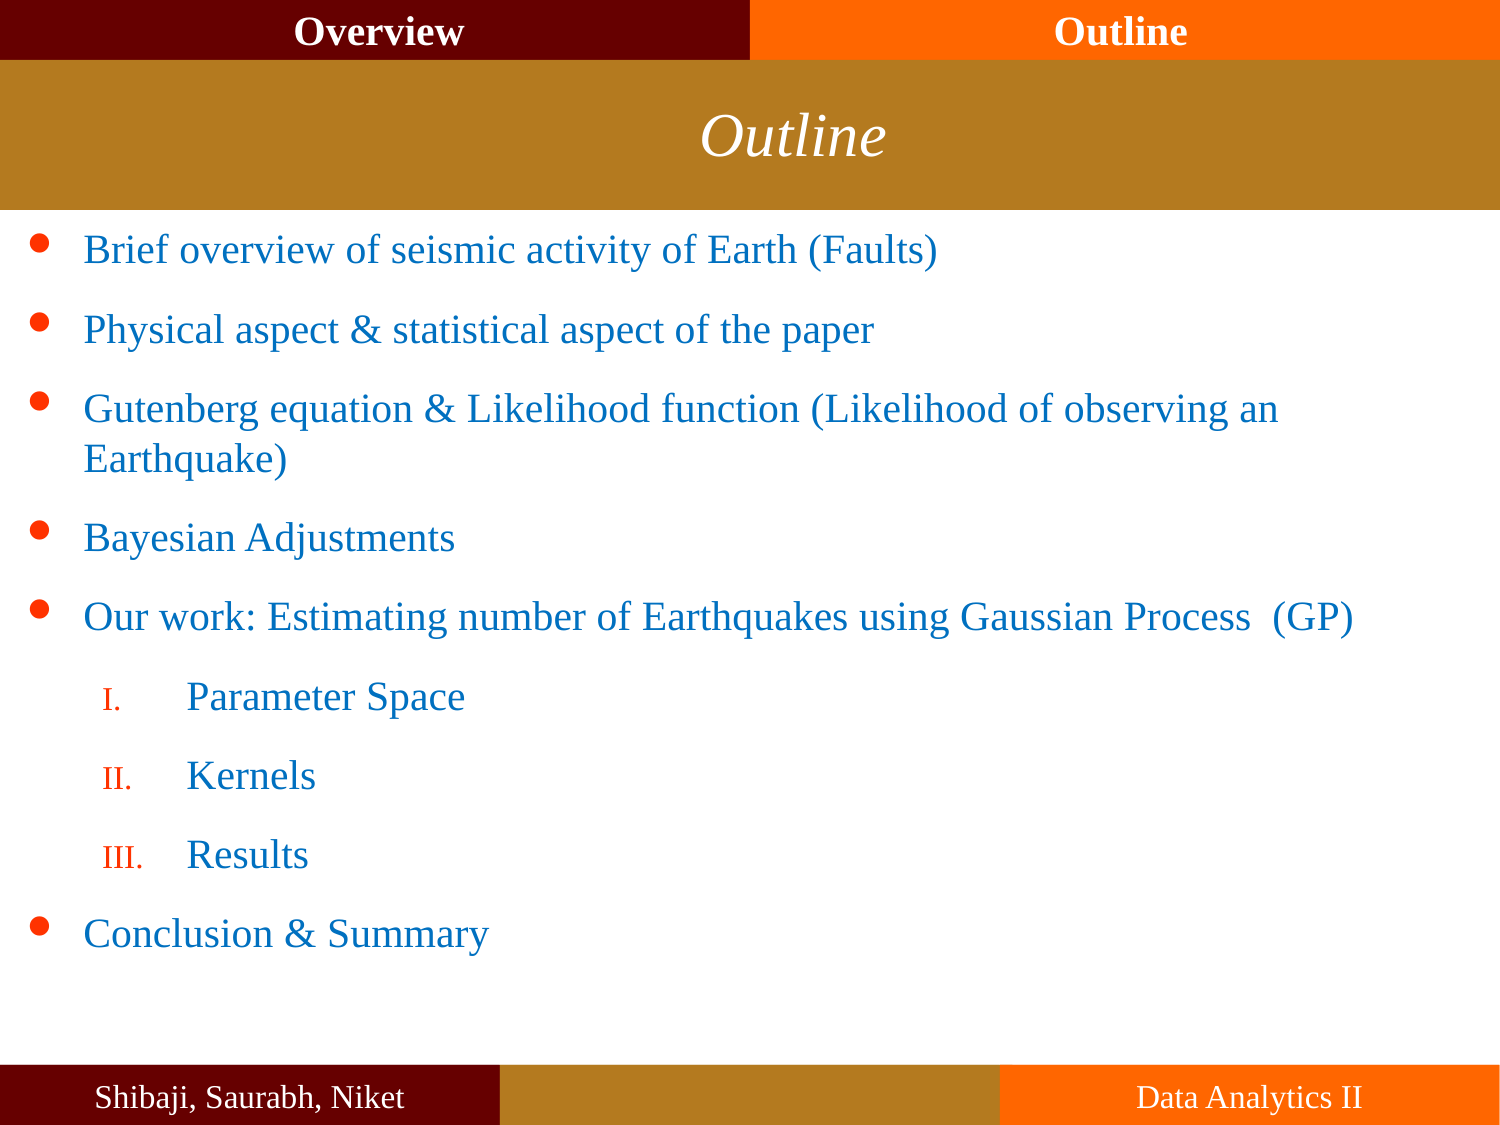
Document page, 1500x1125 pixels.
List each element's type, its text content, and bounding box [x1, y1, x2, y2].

text_box [498, 1063, 998, 1125]
list Outline [759, 0, 1500, 63]
list Overview [0, 0, 759, 63]
text_box Shibaji, Saurabh, Niket [0, 1063, 498, 1125]
list Brief overview of seismic activity of Earth (Faults) Physical aspect & statistical aspect of the paper Gutenberg equation & Likelihood function (Likelihood of observing an Earthquake) Bayesian Adjustments Our work: Estimating number of Earthquakes using Gaussian Process (GP) Parameter Space Kernels Results Conclusion & Summary [11, 214, 1463, 1026]
text_box Data Analytics II [998, 1063, 1500, 1125]
title Outline [274, 87, 1313, 176]
